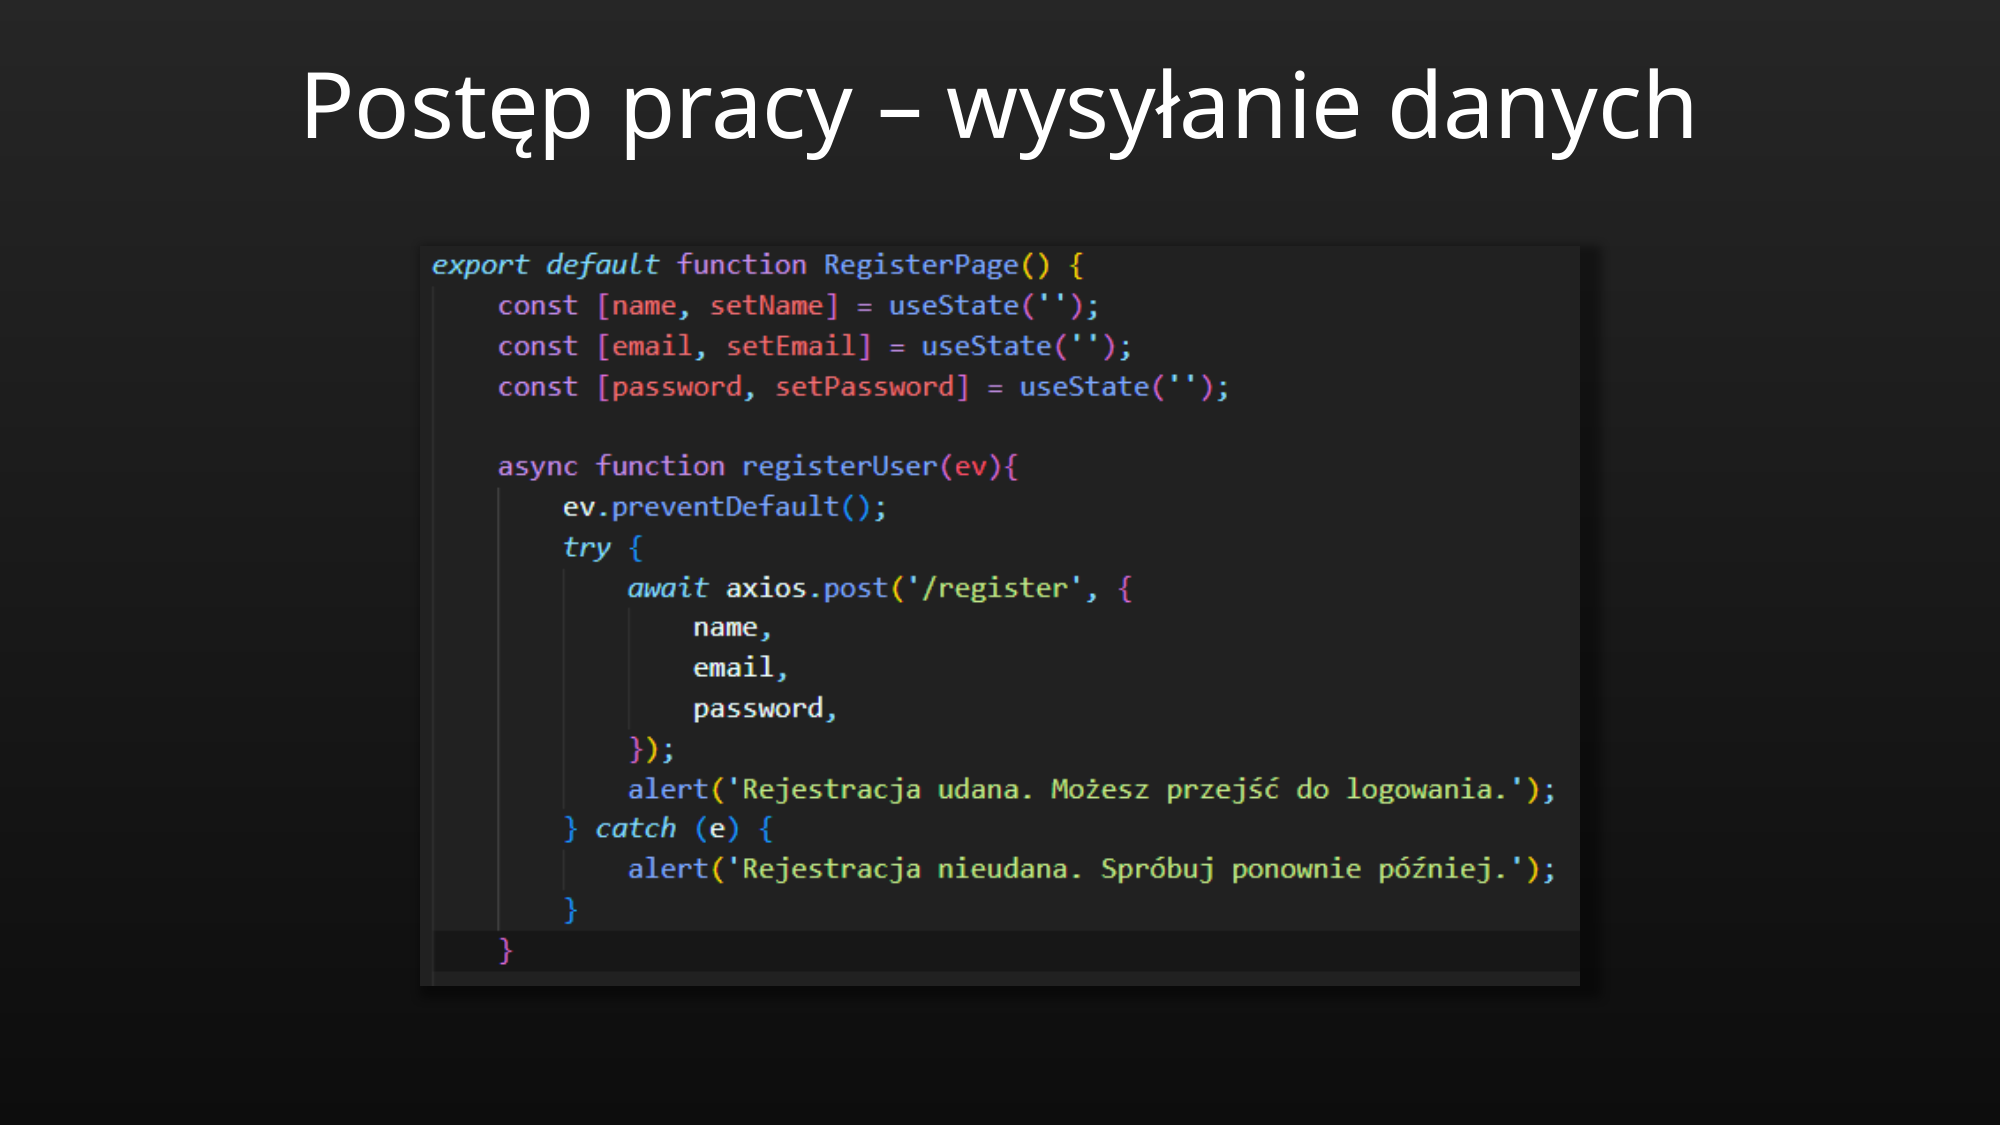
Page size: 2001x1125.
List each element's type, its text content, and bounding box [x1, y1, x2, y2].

title Postęp pracy – wysyłanie danych [127, 52, 1873, 247]
picture [420, 246, 1580, 986]
